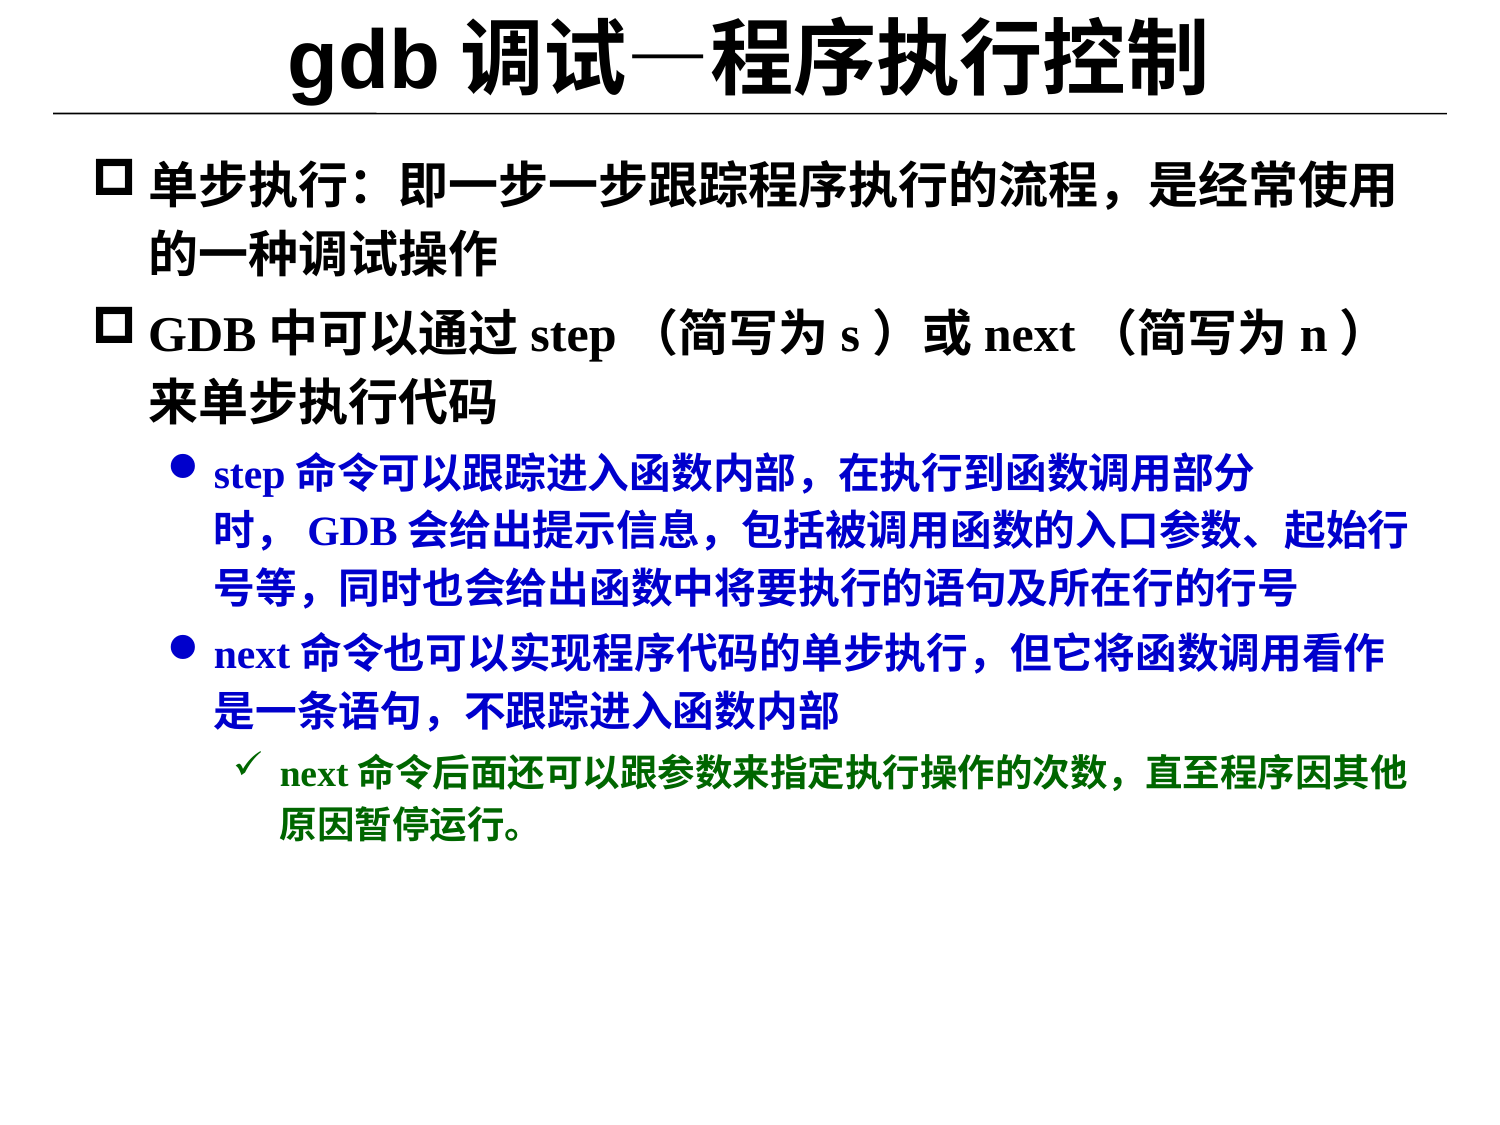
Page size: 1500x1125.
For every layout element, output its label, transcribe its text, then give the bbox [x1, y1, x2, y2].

list 单步执行：即一步一步跟踪程序执行的流程，是经常使用的一种调试操作 GDB中可以通过step（简写为s）或next（简写为n）来单步执行代码 step命令可以跟踪进入函数内部，在执行到函数调用部分时，GDB会给出提示信息，包括被调用函数的入口参数、起始行号等，同时也会给出函数中将要执行的语句及所在行的行号 next命令也可以实现程序代码的单步执行，但它将函数调用看作是一条语句，不跟踪进入函数内部 next命令后面还可以跟参数来指定执行操作的次数，直至程序因其他原因暂停运行。 [76, 136, 1428, 994]
title gdb调试—程序执行控制 [73, 8, 1424, 102]
